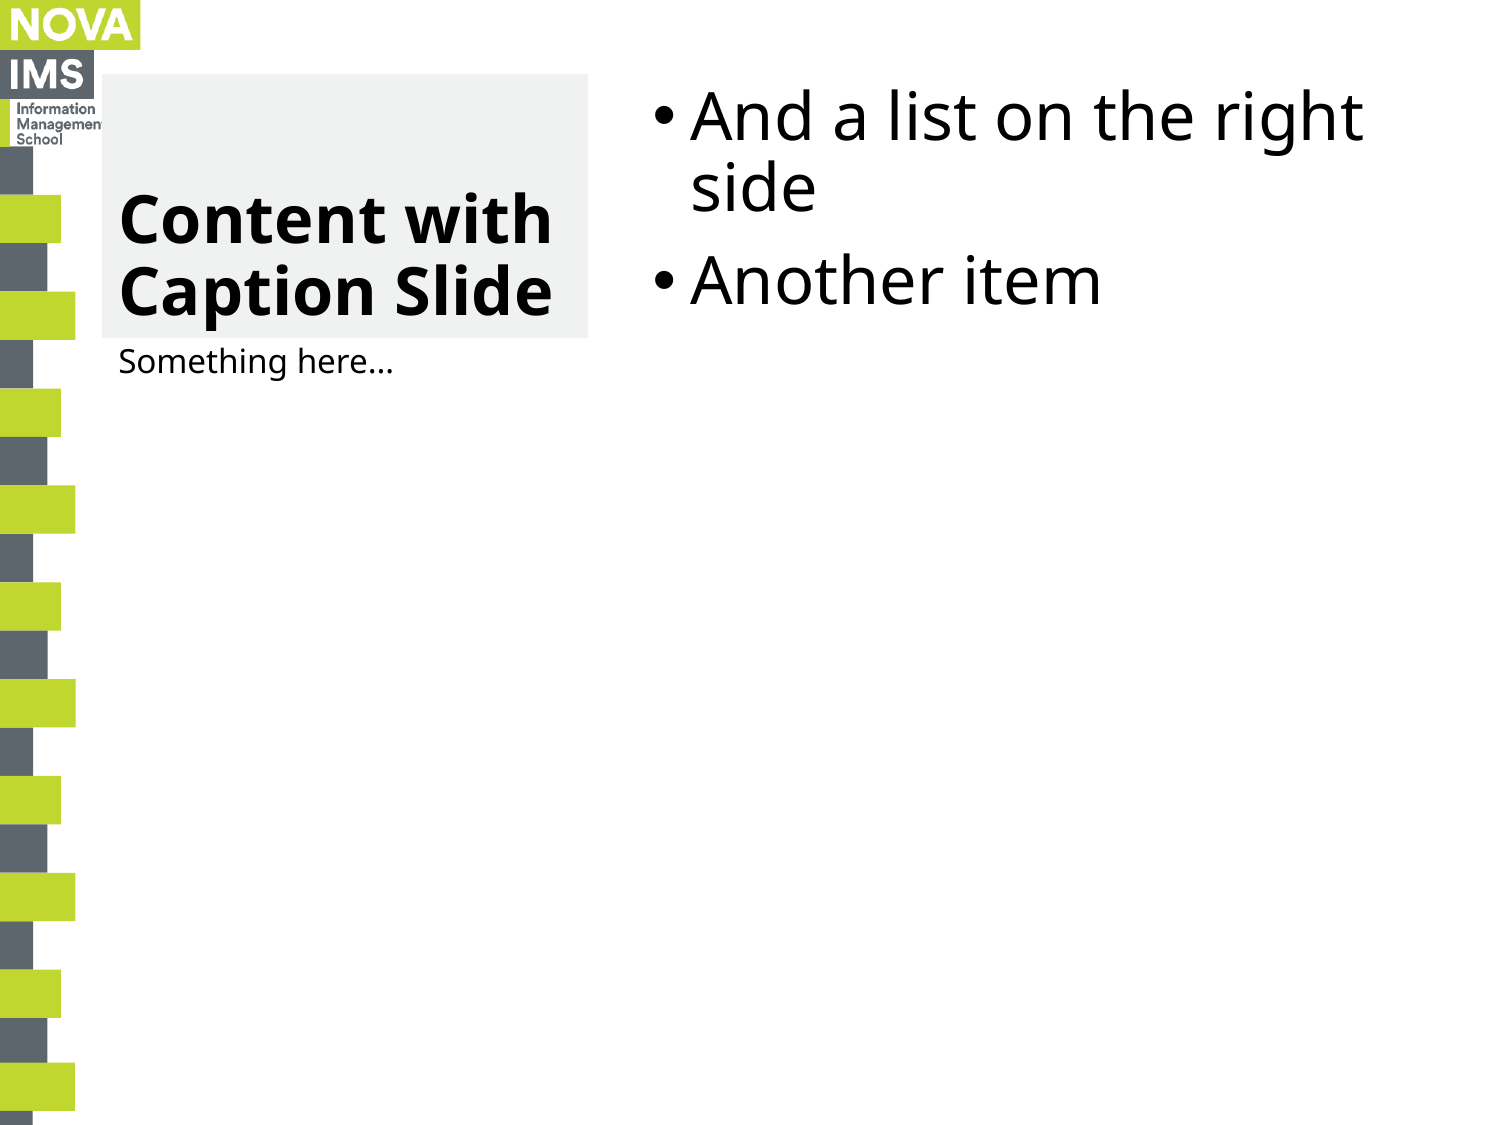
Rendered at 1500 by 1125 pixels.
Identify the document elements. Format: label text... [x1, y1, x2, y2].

list And a list on the right side Another item [637, 75, 1398, 1023]
title Content with Caption Slide [103, 75, 588, 337]
list Something here… [103, 337, 588, 1023]
